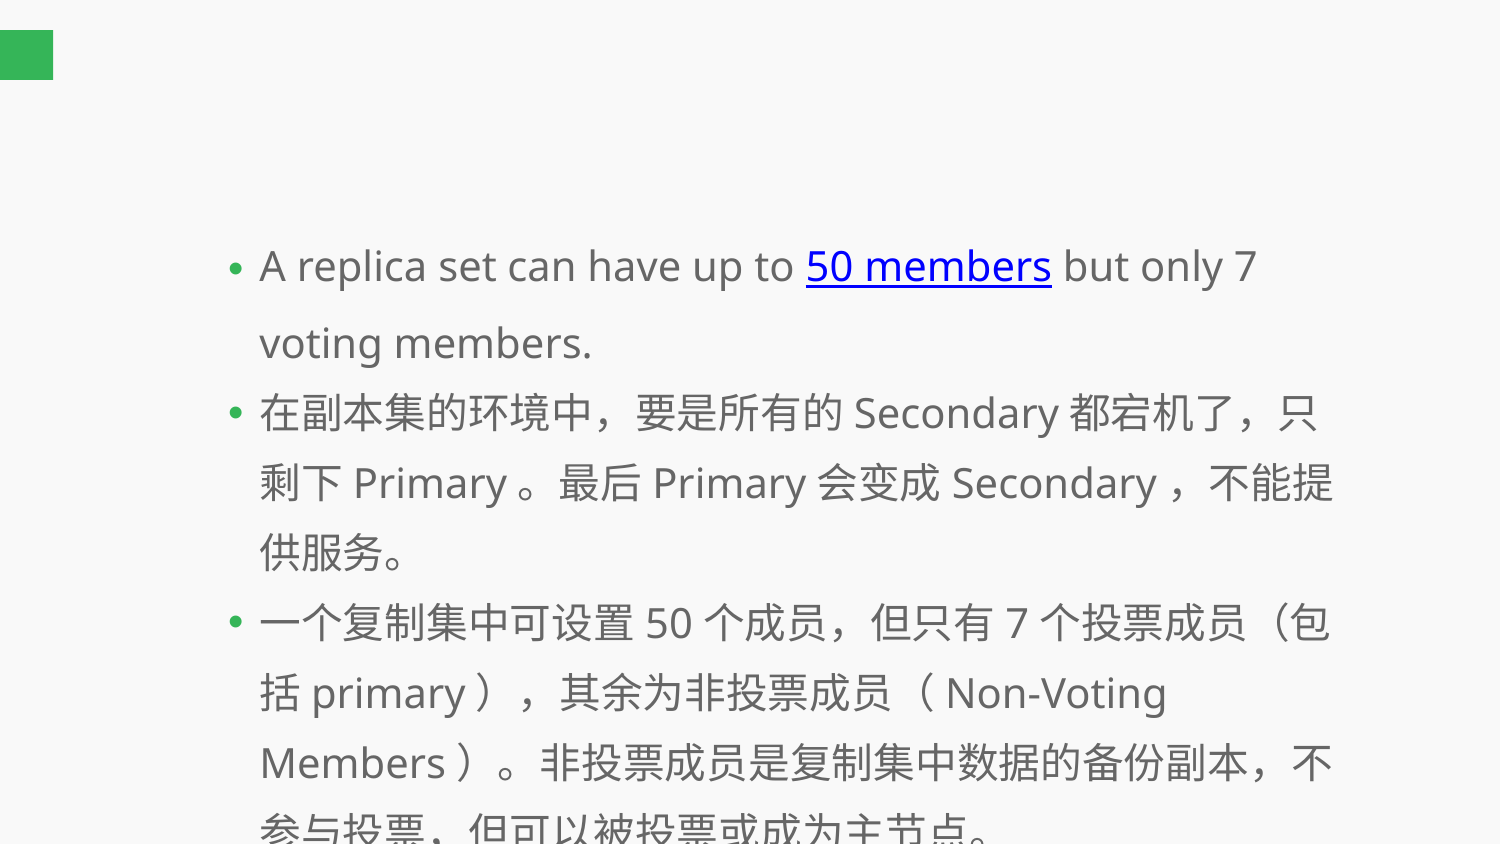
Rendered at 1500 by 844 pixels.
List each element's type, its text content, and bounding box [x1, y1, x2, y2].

picture [0, 30, 54, 80]
subtitle A replica set can have up to 50 members but only 7 voting members. 在副本集的环境中，要是所有的Secondary都宕机了，只剩下Primary。最后Primary会变成Secondary，不能提供服务。 一个复制集中可设置50个成员，但只有7个投票成员（包括primary），其余为非投票成员（Non-Voting Members）。非投票成员是复制集中数据的备份副本，不参与投票，但可以被投票或成为主节点。 [215, 216, 1341, 784]
